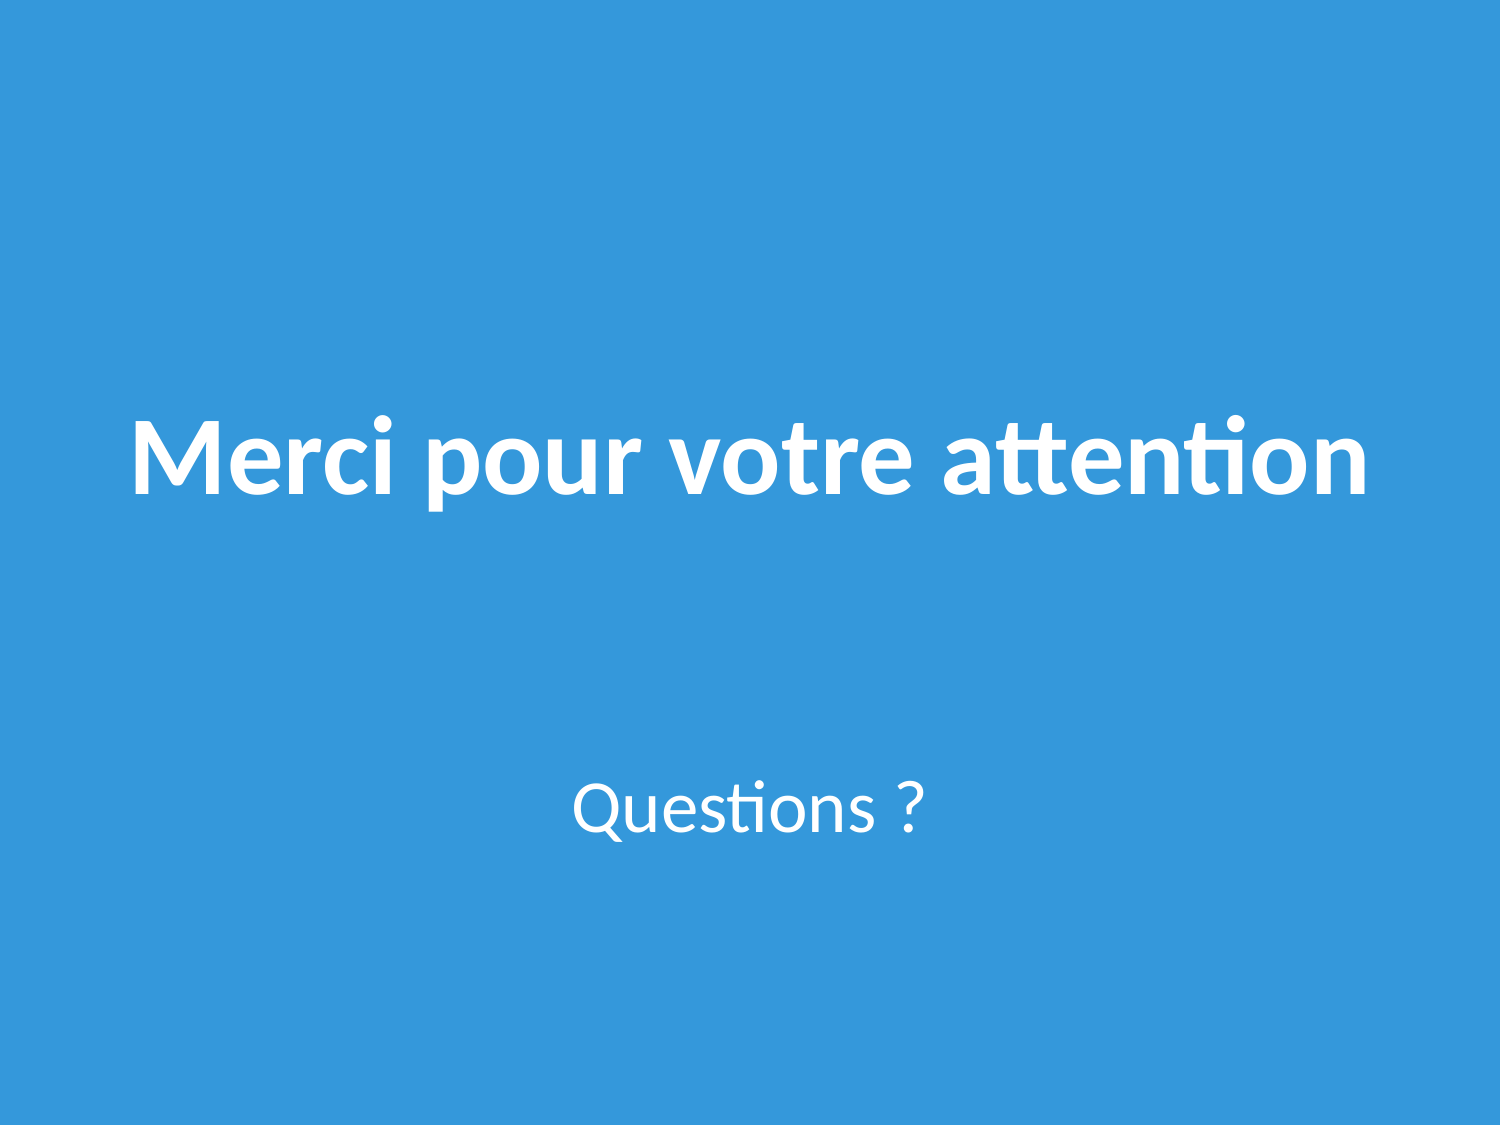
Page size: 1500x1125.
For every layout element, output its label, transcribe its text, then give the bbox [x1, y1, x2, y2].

text_box Merci pour votre attention [113, 374, 1387, 525]
text_box Questions ? [556, 749, 944, 855]
